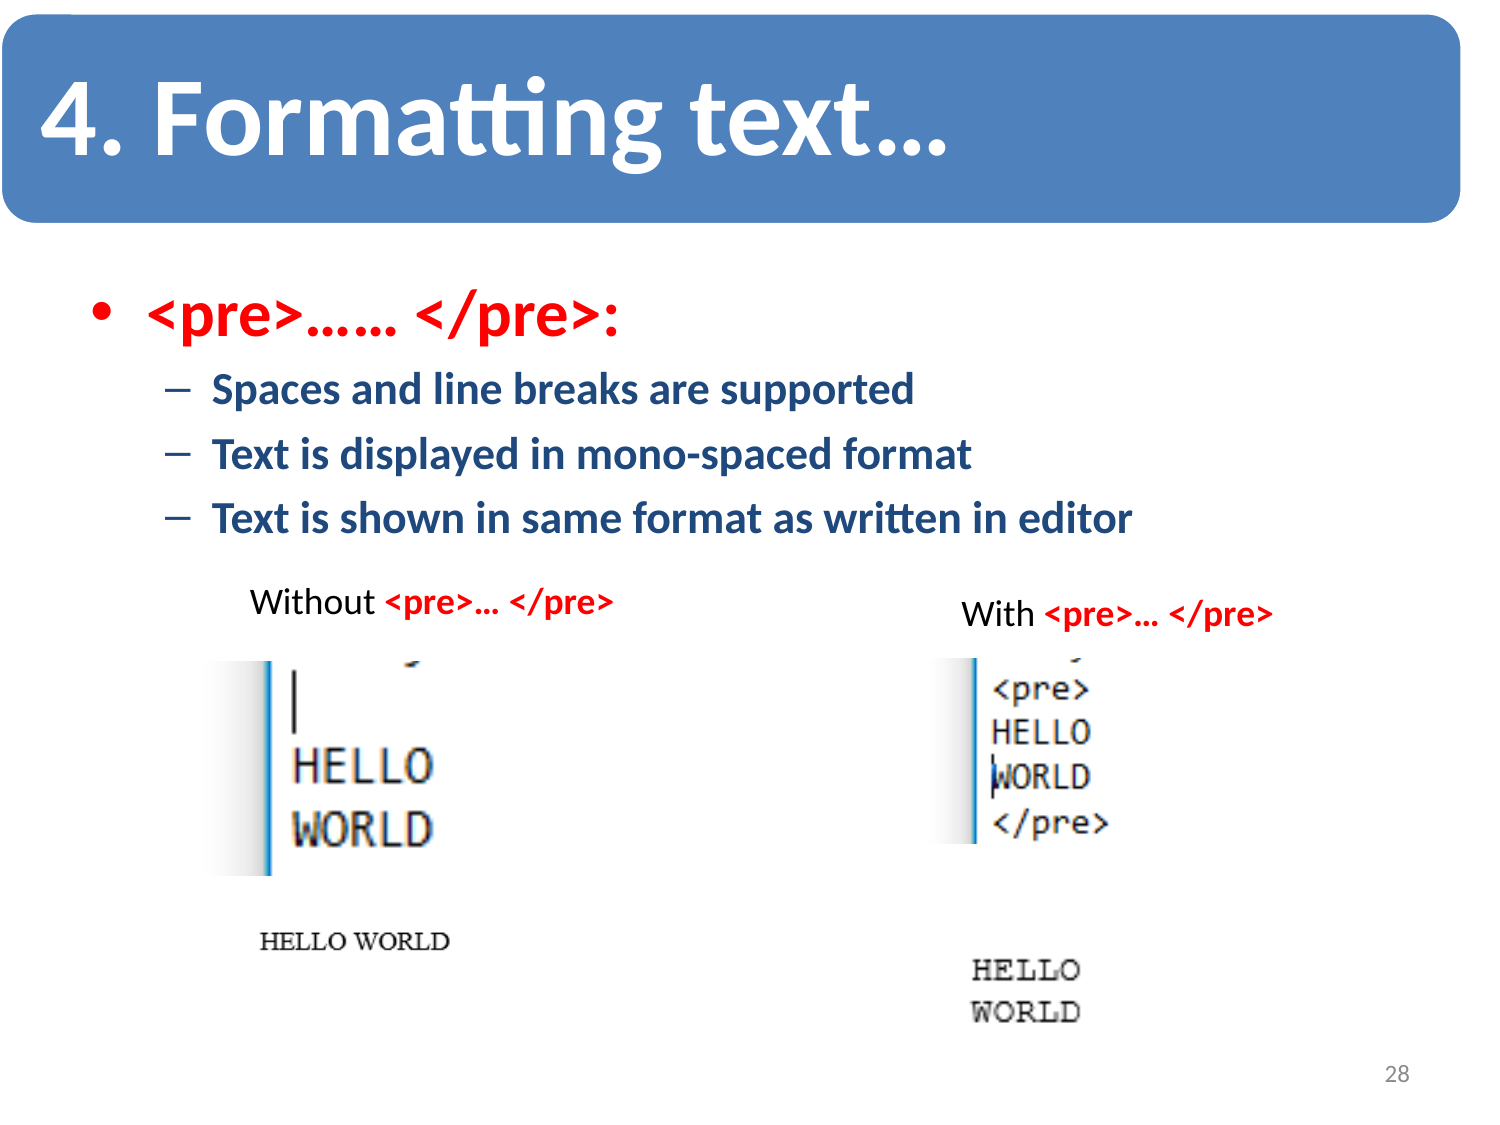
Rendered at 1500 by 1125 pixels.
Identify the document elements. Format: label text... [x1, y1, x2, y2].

picture [848, 658, 1138, 844]
picture [9, 661, 543, 876]
slide_number 28 [1266, 1042, 1425, 1103]
text_box Without <pre>… </pre> [235, 570, 673, 630]
list <pre>…… </pre>: Spaces and line breaks are supported Text is displayed in mono-spaced format Text is shown in same format as written in editor [75, 262, 1425, 1005]
text_box With <pre>… </pre> [946, 581, 1385, 642]
picture [249, 914, 577, 1048]
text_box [0, 12, 1463, 226]
picture [949, 921, 1263, 1105]
